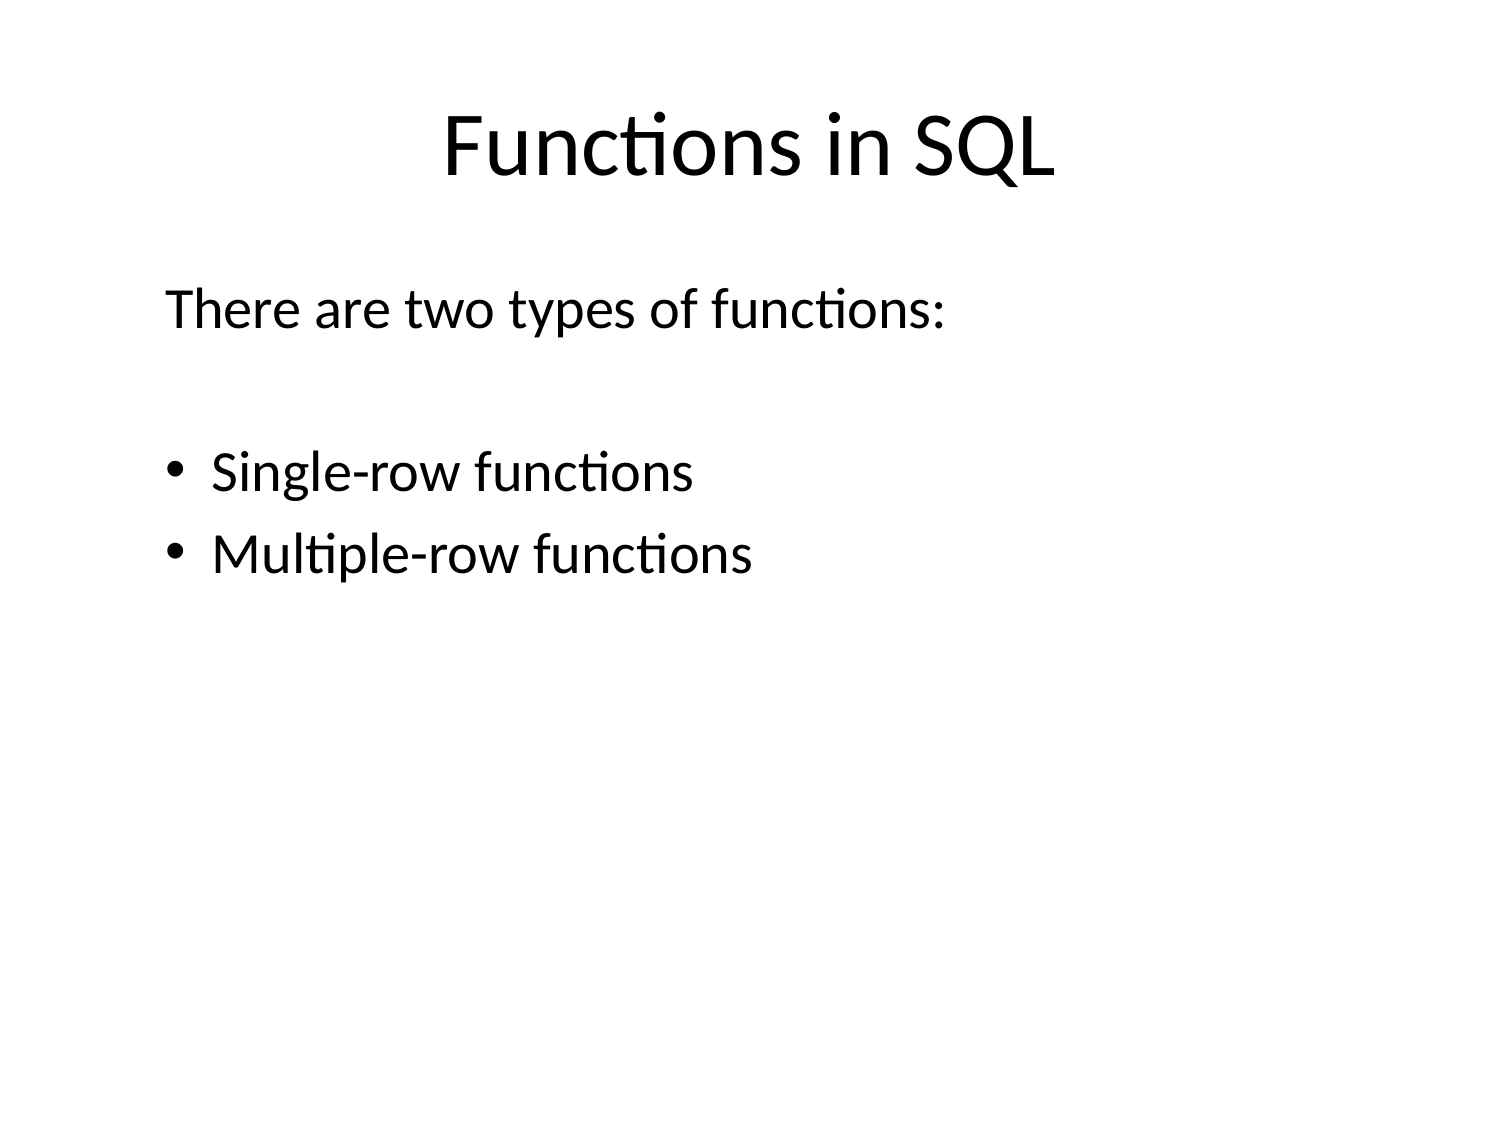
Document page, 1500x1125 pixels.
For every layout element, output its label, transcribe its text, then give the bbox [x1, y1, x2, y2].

title Functions in SQL [75, 45, 1425, 233]
list There are two types of functions: Single-row functions Multiple-row functions [75, 262, 1425, 1005]
